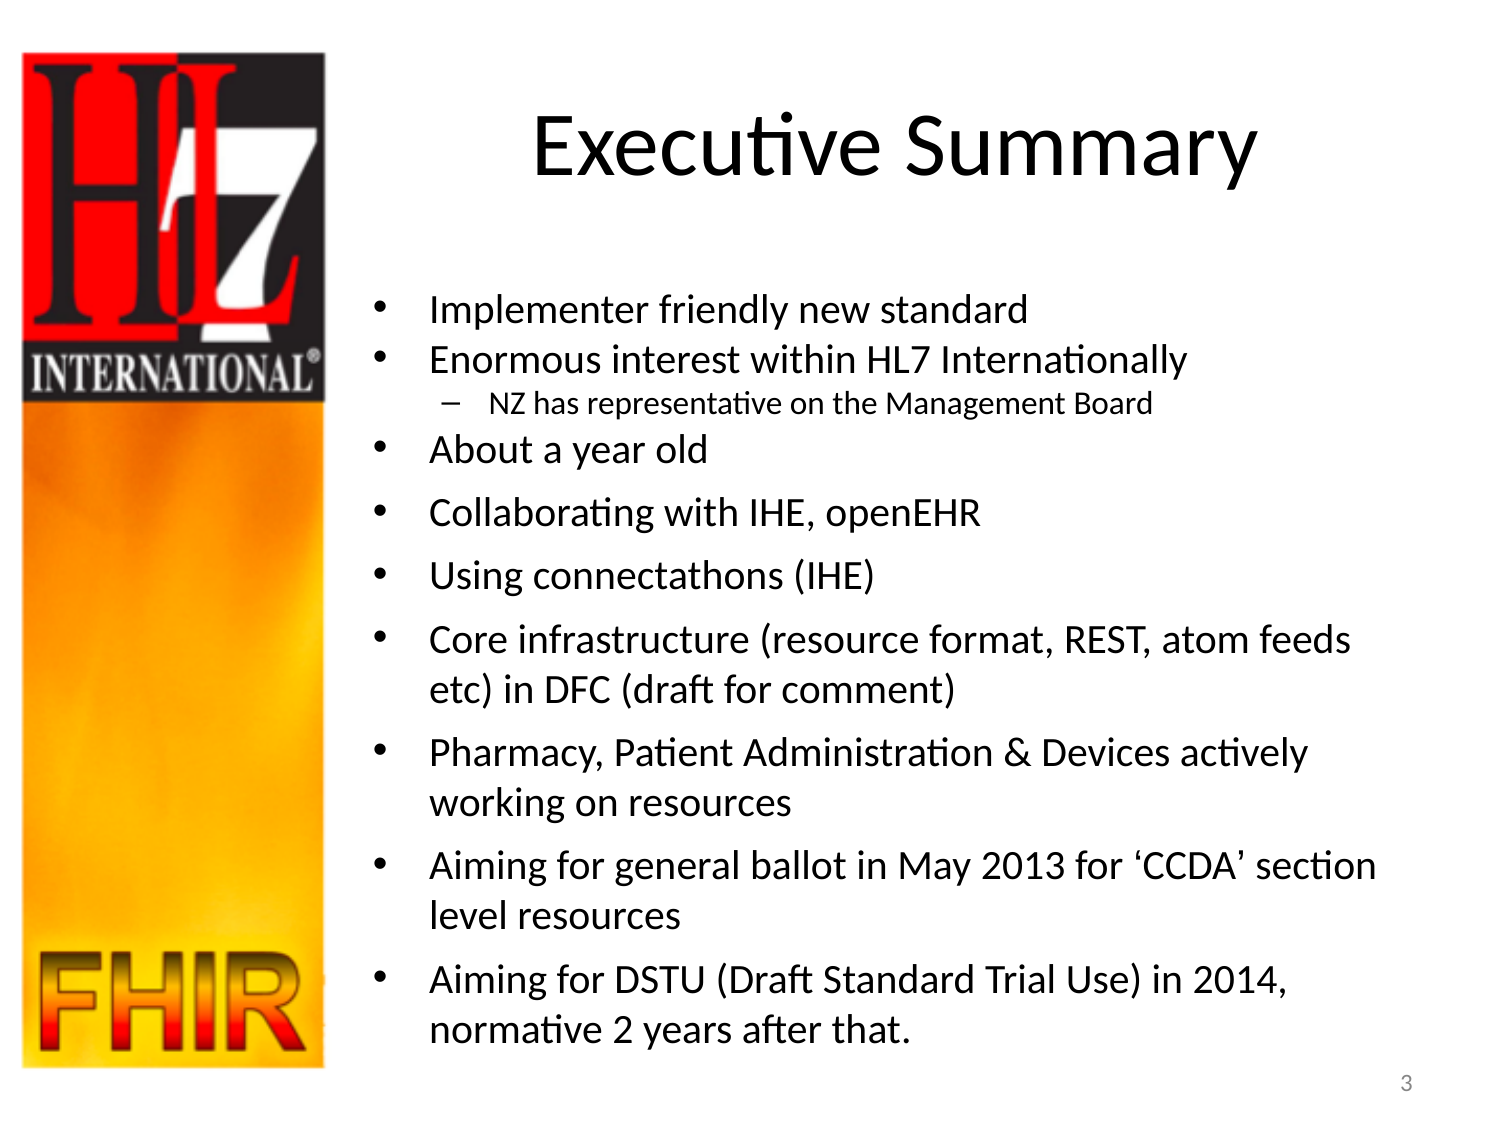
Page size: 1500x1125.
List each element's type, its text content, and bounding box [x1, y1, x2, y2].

slide_number 3 [1384, 1060, 1425, 1103]
picture [16, 45, 332, 1078]
list Implementer friendly new standard Enormous interest within HL7 Internationally NZ has representative on the Management Board About a year old Collaborating with IHE, openEHR Using connectathons (IHE) Core infrastructure (resource format, REST, atom feeds etc) in DFC (draft for comment) Pharmacy, Patient Administration & Devices actively working on resources Aiming for general ballot in May 2013 for ‘CCDA’ section level resources Aiming for DSTU (Draft Standard Trial Use) in 2014, normative 2 years after that. [366, 275, 1425, 1017]
title Executive Summary [366, 45, 1425, 233]
